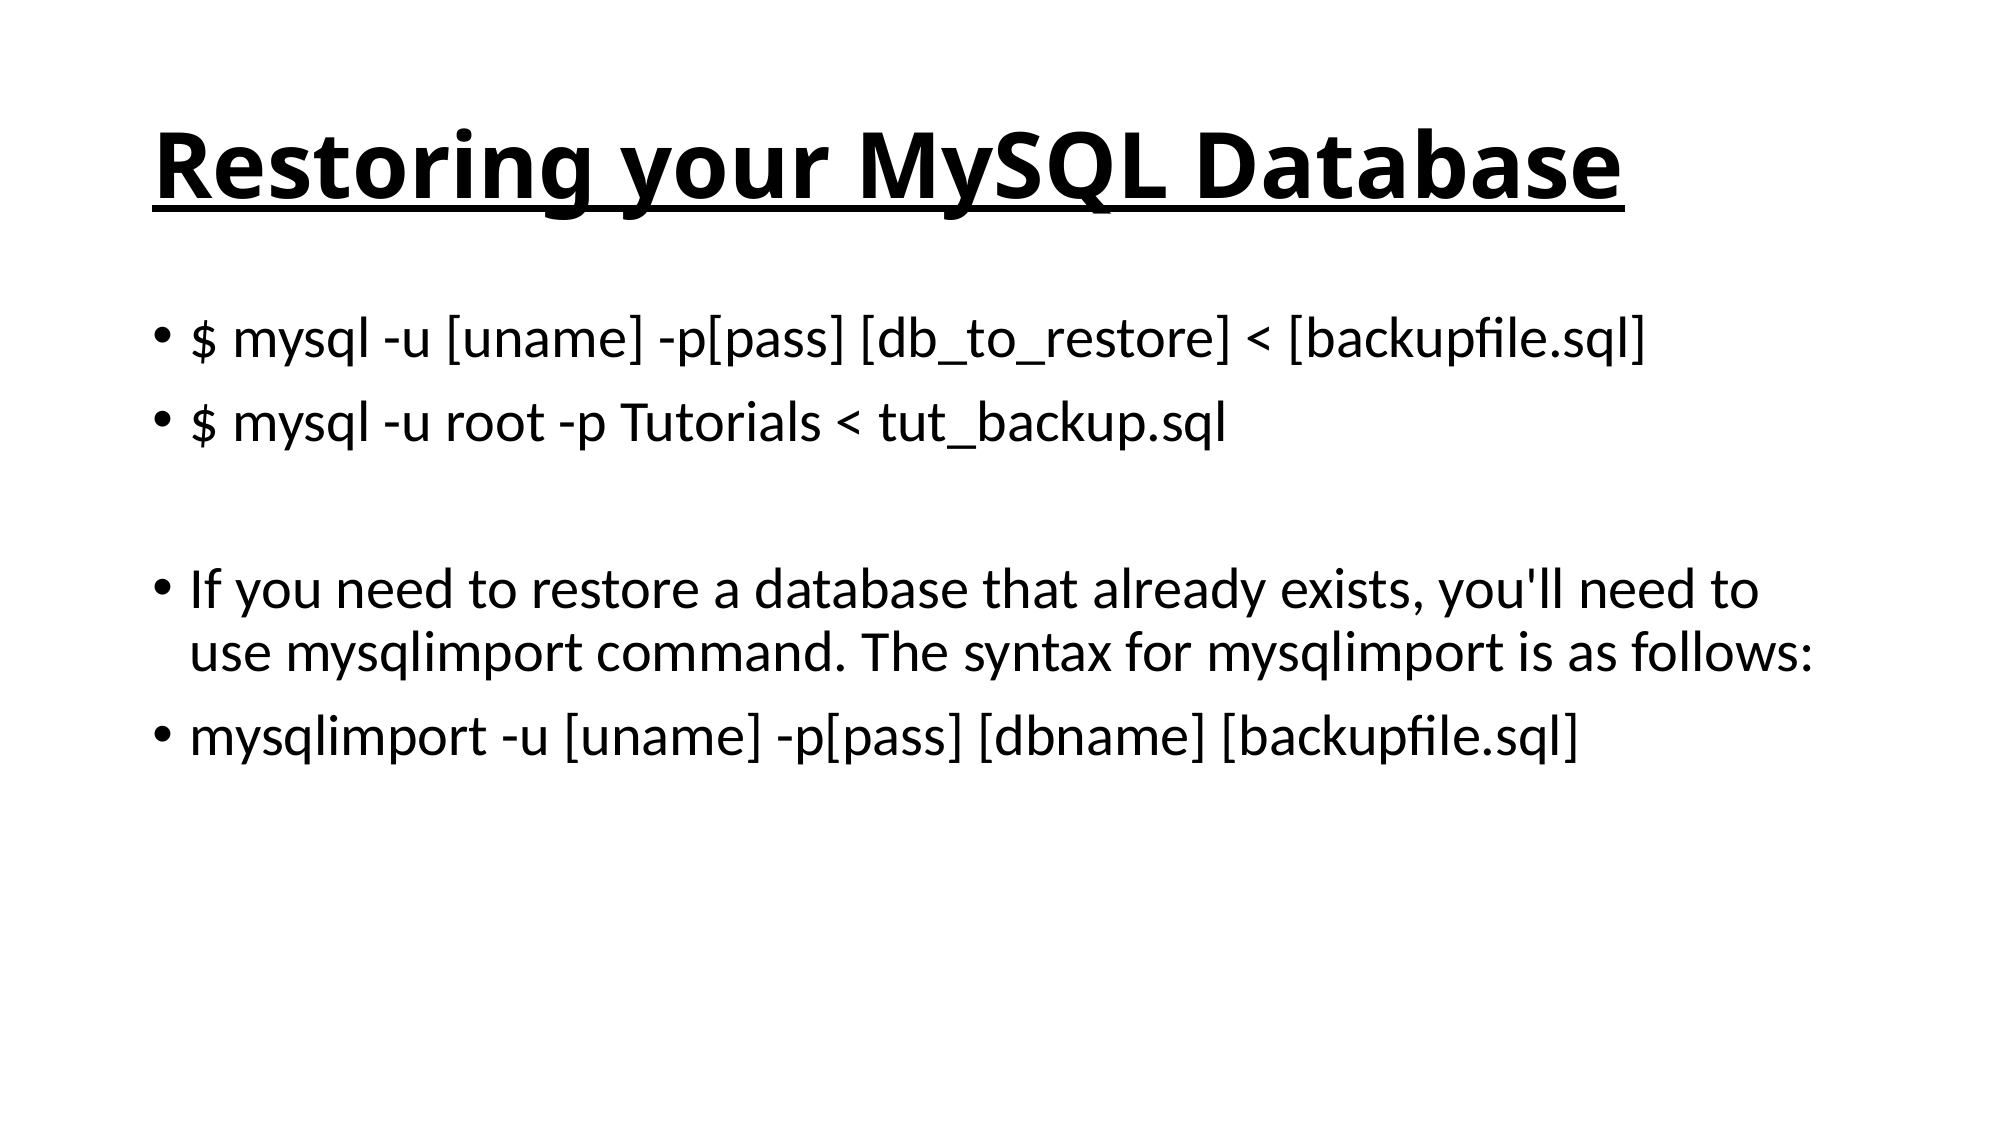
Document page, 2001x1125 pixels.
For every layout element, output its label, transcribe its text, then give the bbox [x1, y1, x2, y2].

list $ mysql -u [uname] -p[pass] [db_to_restore] < [backupfile.sql] $ mysql -u root -p Tutorials < tut_backup.sql If you need to restore a database that already exists, you'll need to use mysqlimport command. The syntax for mysqlimport is as follows: mysqlimport -u [uname] -p[pass] [dbname] [backupfile.sql] [137, 299, 1863, 1014]
title Restoring your MySQL Database [137, 59, 1863, 278]
